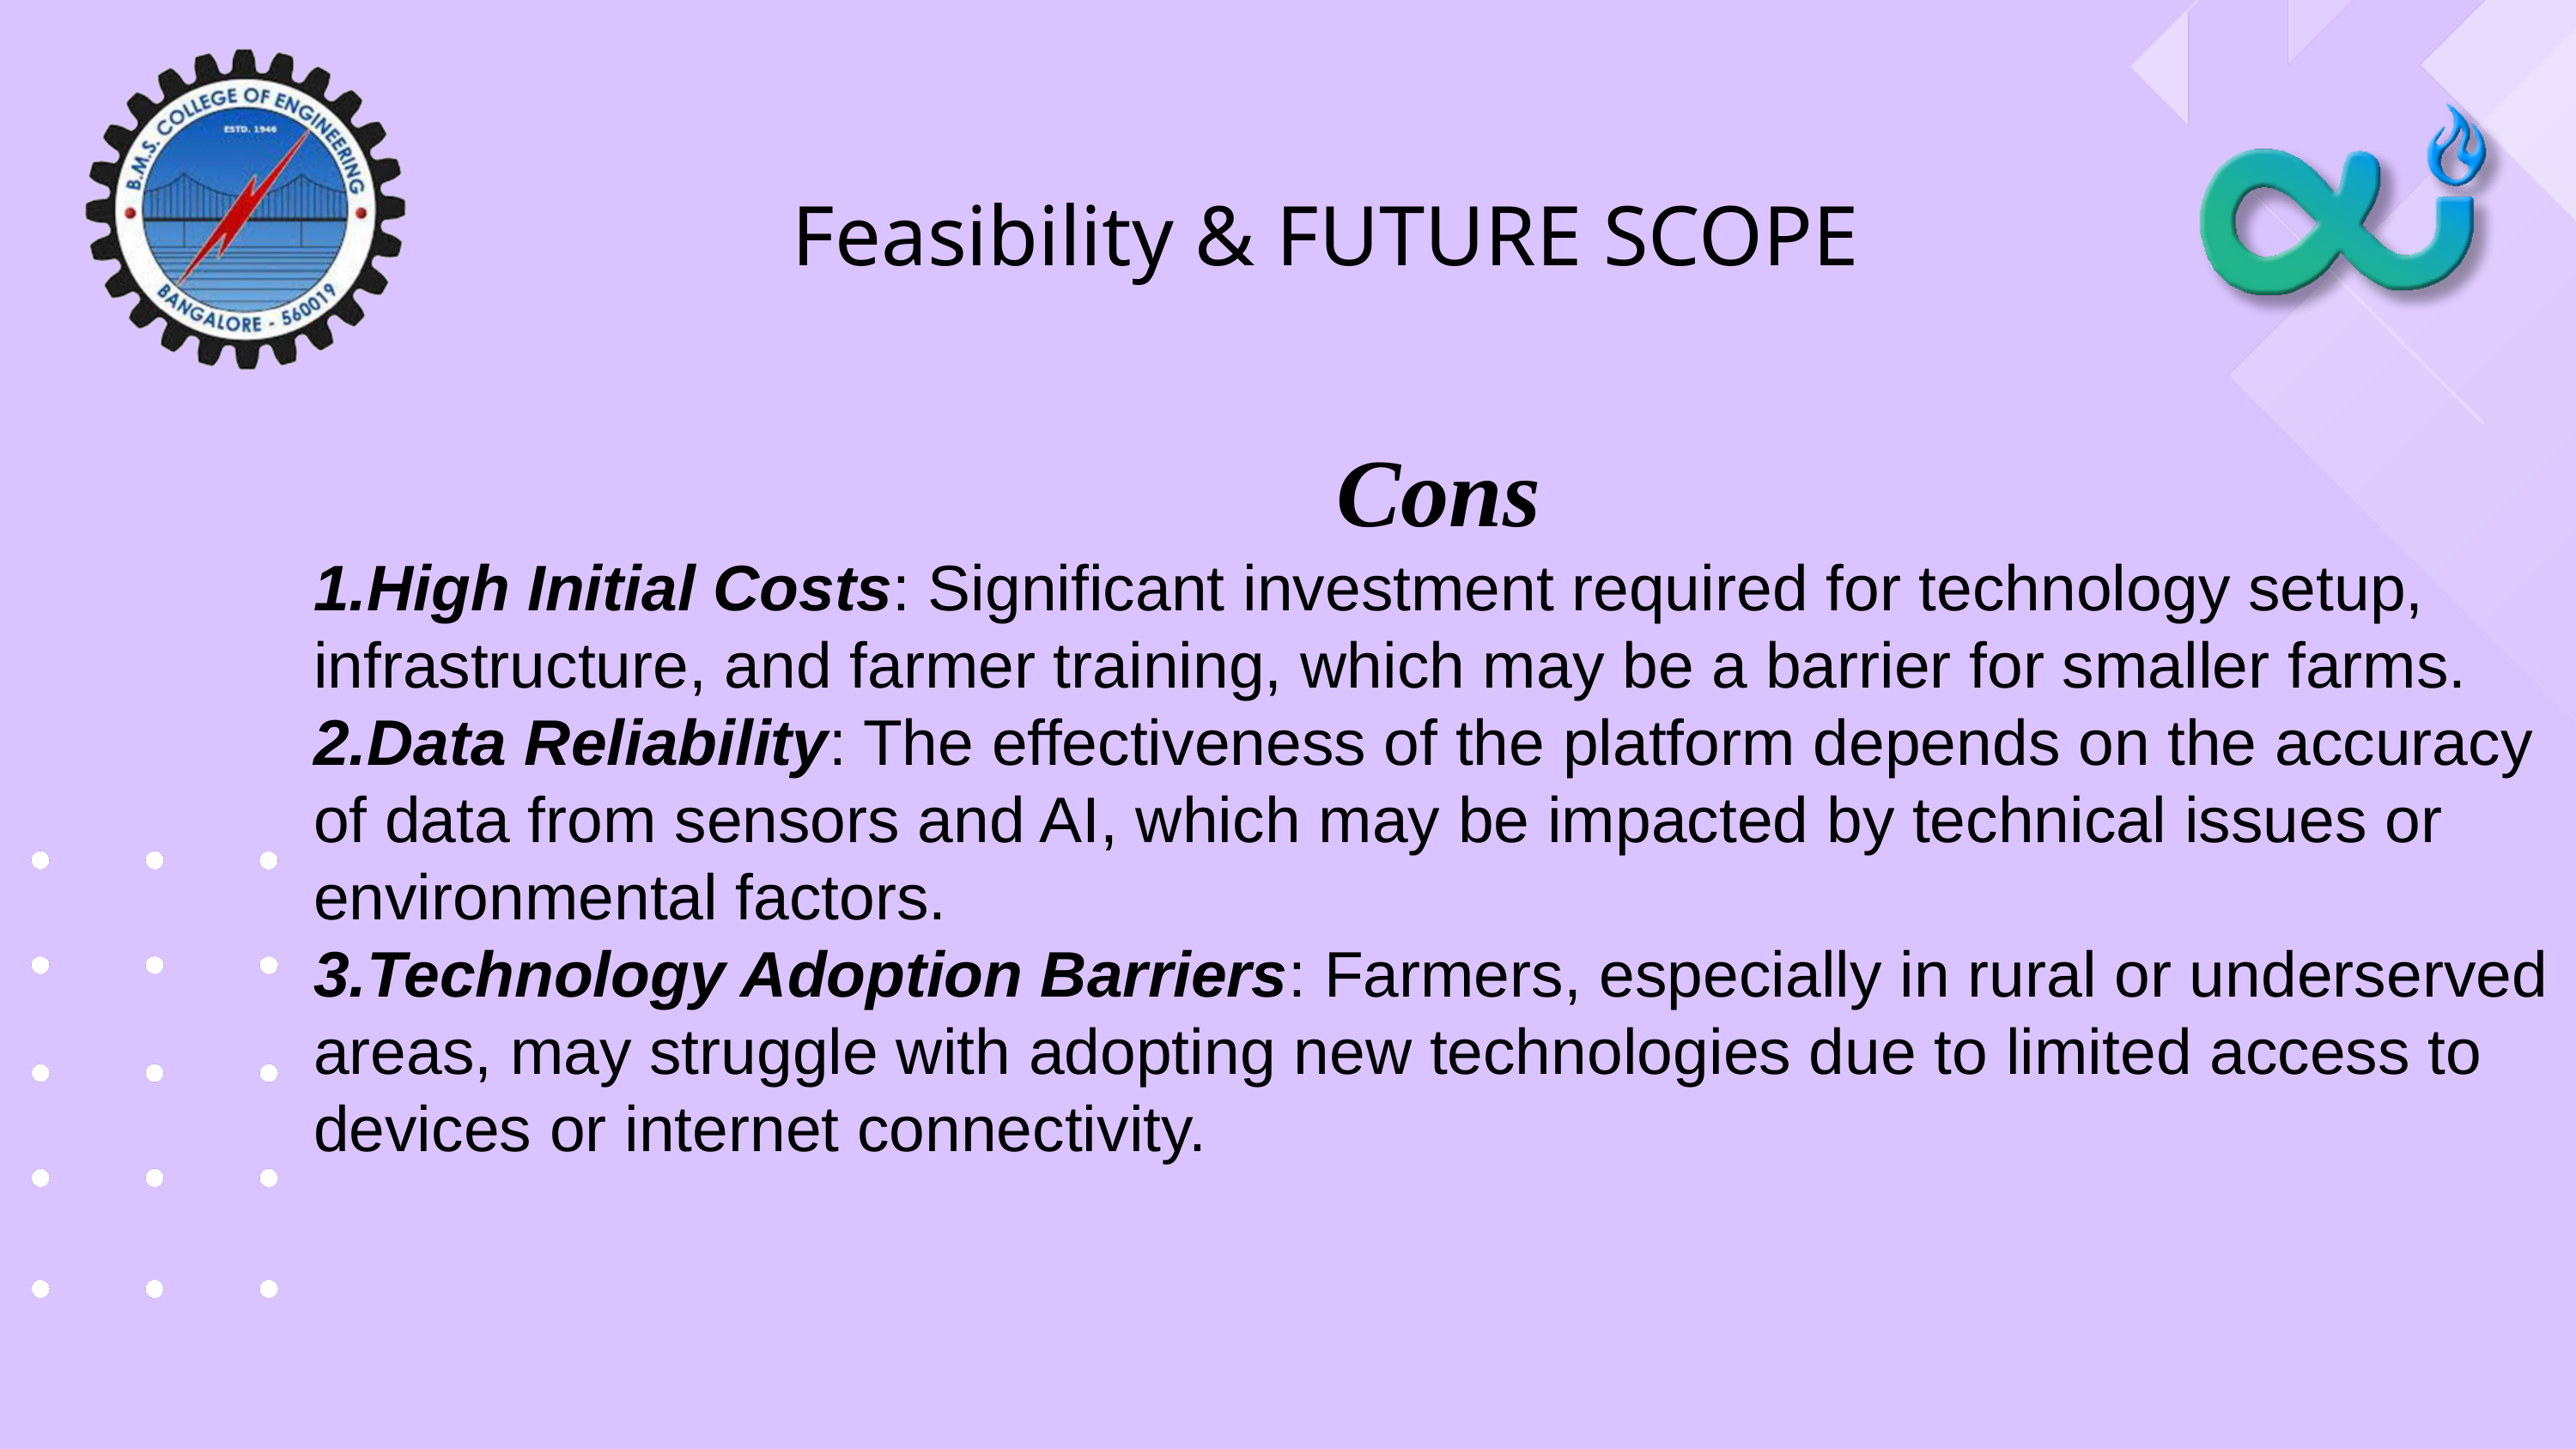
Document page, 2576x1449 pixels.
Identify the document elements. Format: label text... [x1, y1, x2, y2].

text_box [2190, 98, 2512, 322]
text_box Cons High Initial Costs: Significant investment required for technology setup, infrastructure, and farmer training, which may be a barrier for smaller farms. Data Reliability: The effectiveness of the platform depends on the accuracy of data from sensors and AI, which may be impacted by technical issues or environmental factors. Technology Adoption Barriers: Farmers, especially in rural or underserved areas, may struggle with adopting new technologies due to limited access to devices or internet connectivity. [301, 423, 2576, 1265]
text_box Feasibility & FUTURE SCOPE [461, 167, 2129, 282]
text_box [2129, 0, 2576, 423]
text_box [85, 49, 407, 371]
text_box [0, 844, 285, 1304]
